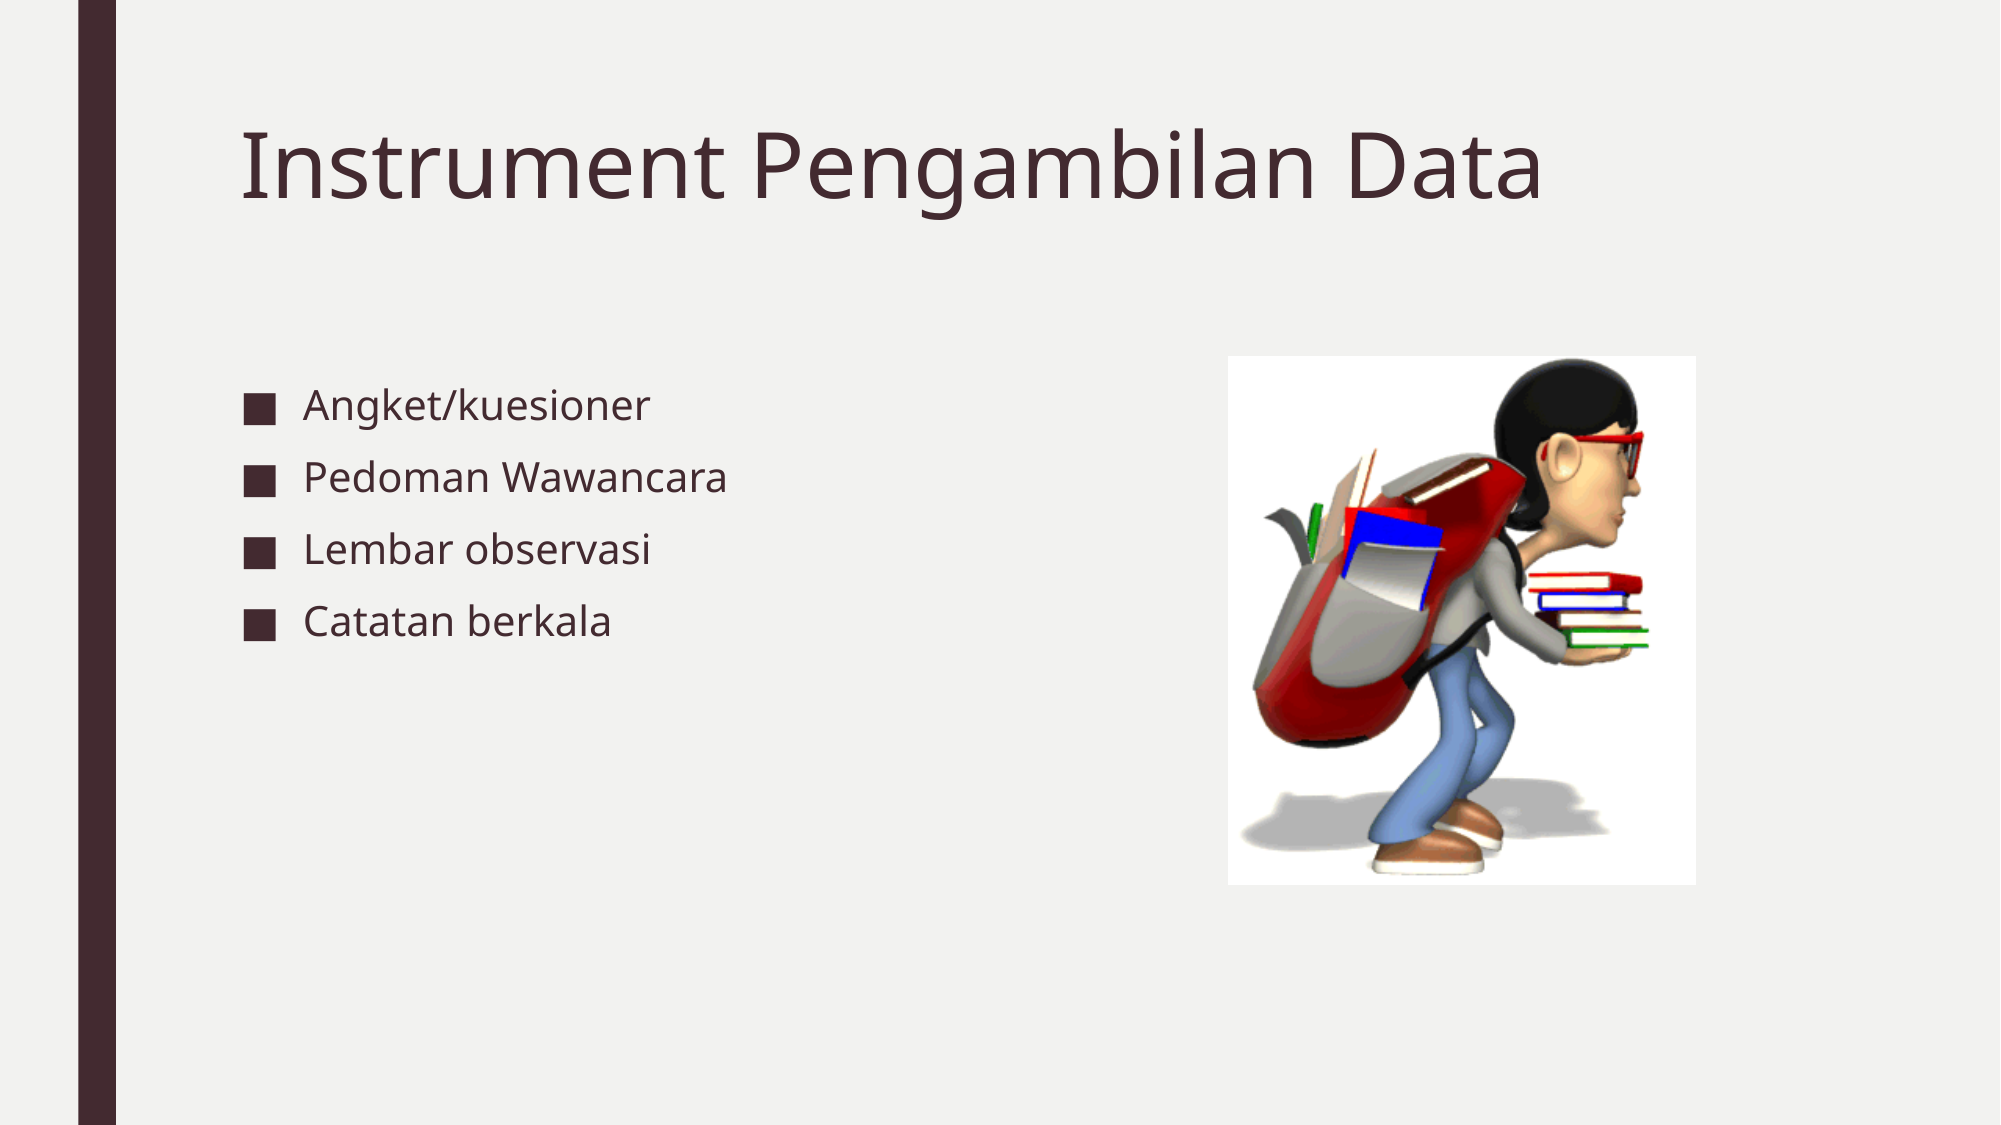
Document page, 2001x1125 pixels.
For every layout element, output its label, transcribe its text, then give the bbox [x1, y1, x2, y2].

title Instrument Pengambilan Data [225, 112, 1800, 357]
picture [1228, 356, 1696, 885]
list Angket/kuesioner Pedoman Wawancara Lembar observasi Catatan berkala [225, 375, 1800, 963]
